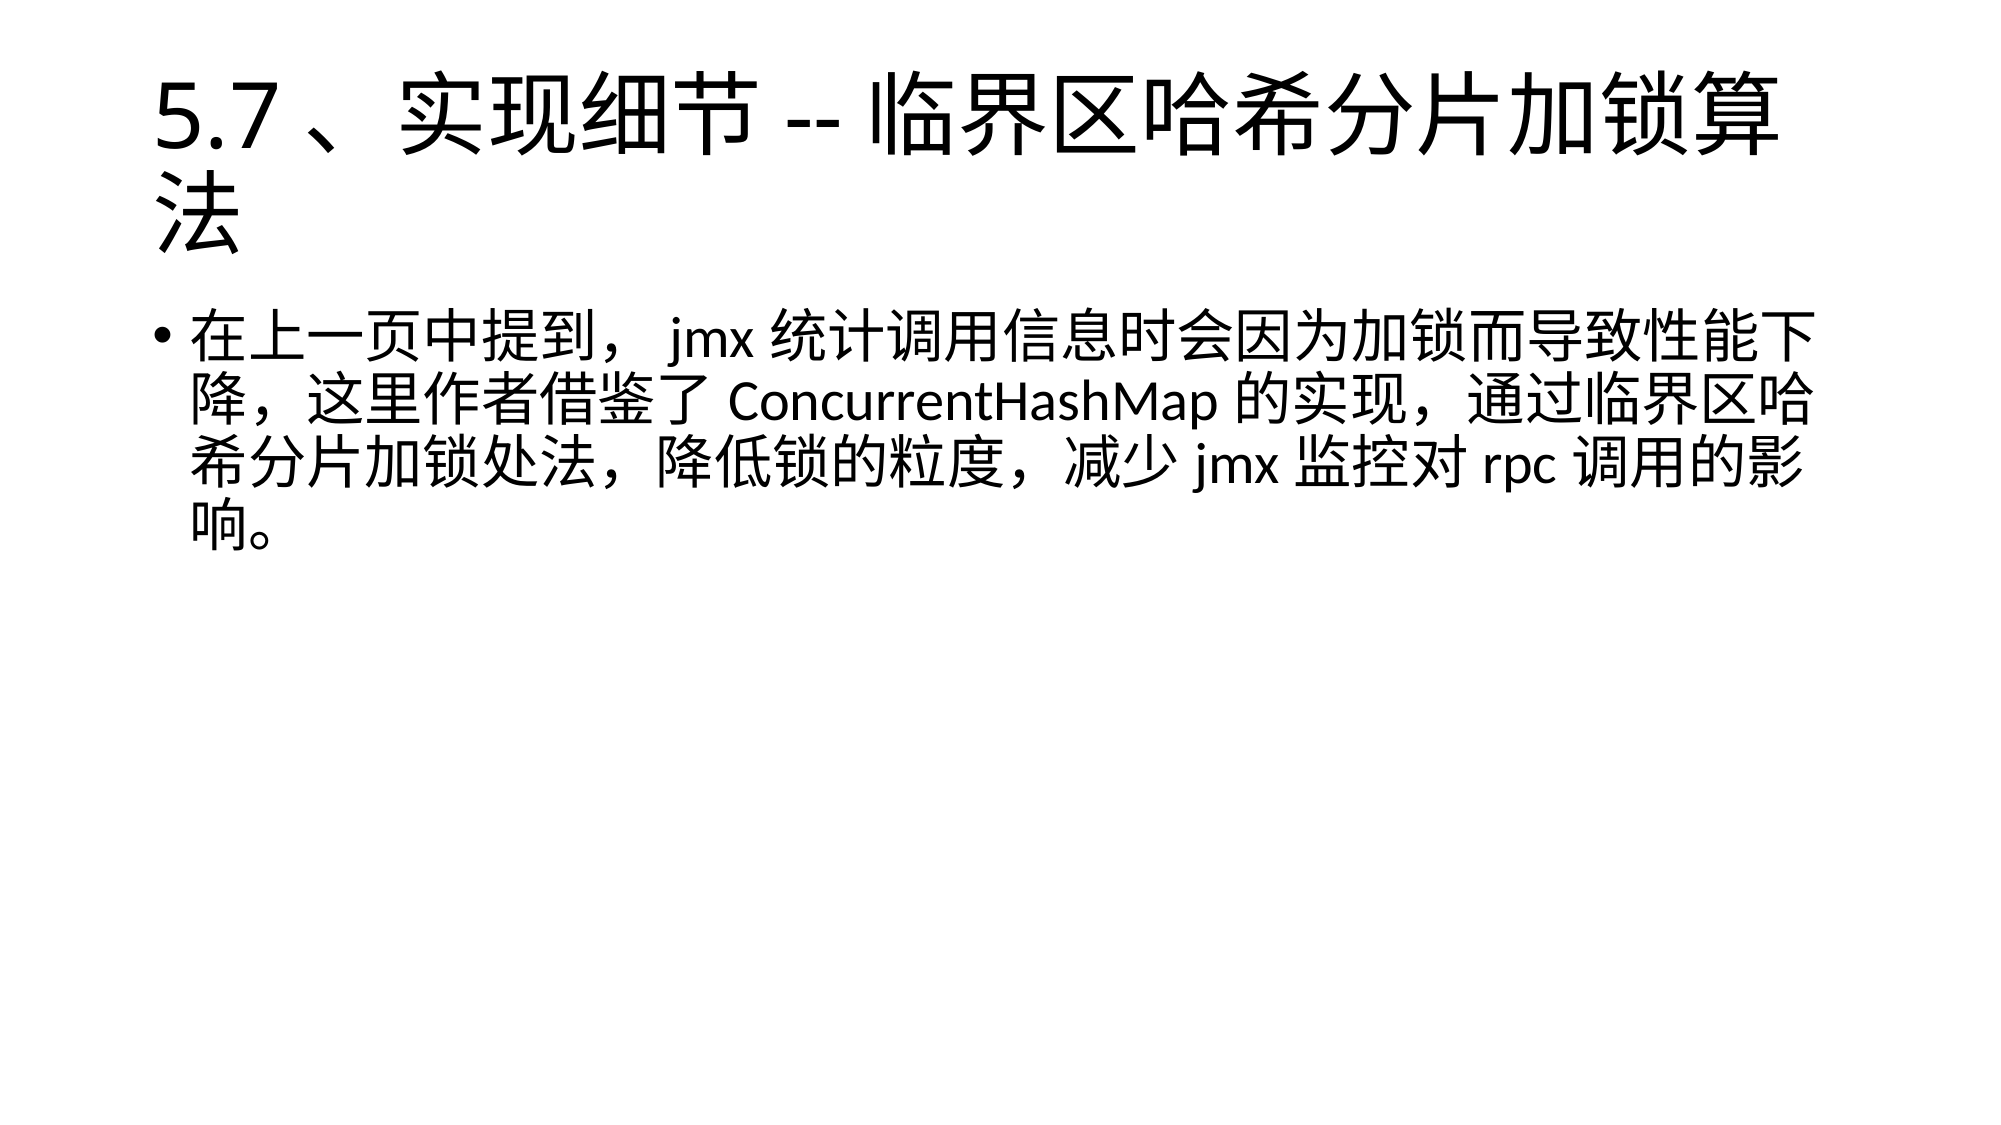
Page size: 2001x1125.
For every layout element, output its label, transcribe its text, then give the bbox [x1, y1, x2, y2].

title 5.7、实现细节--临界区哈希分片加锁算法 [137, 59, 1863, 278]
list 在上一页中提到，jmx统计调用信息时会因为加锁而导致性能下降，这里作者借鉴了ConcurrentHashMap的实现，通过临界区哈希分片加锁处法，降低锁的粒度，减少jmx监控对rpc调用的影响。 [137, 299, 1863, 1014]
